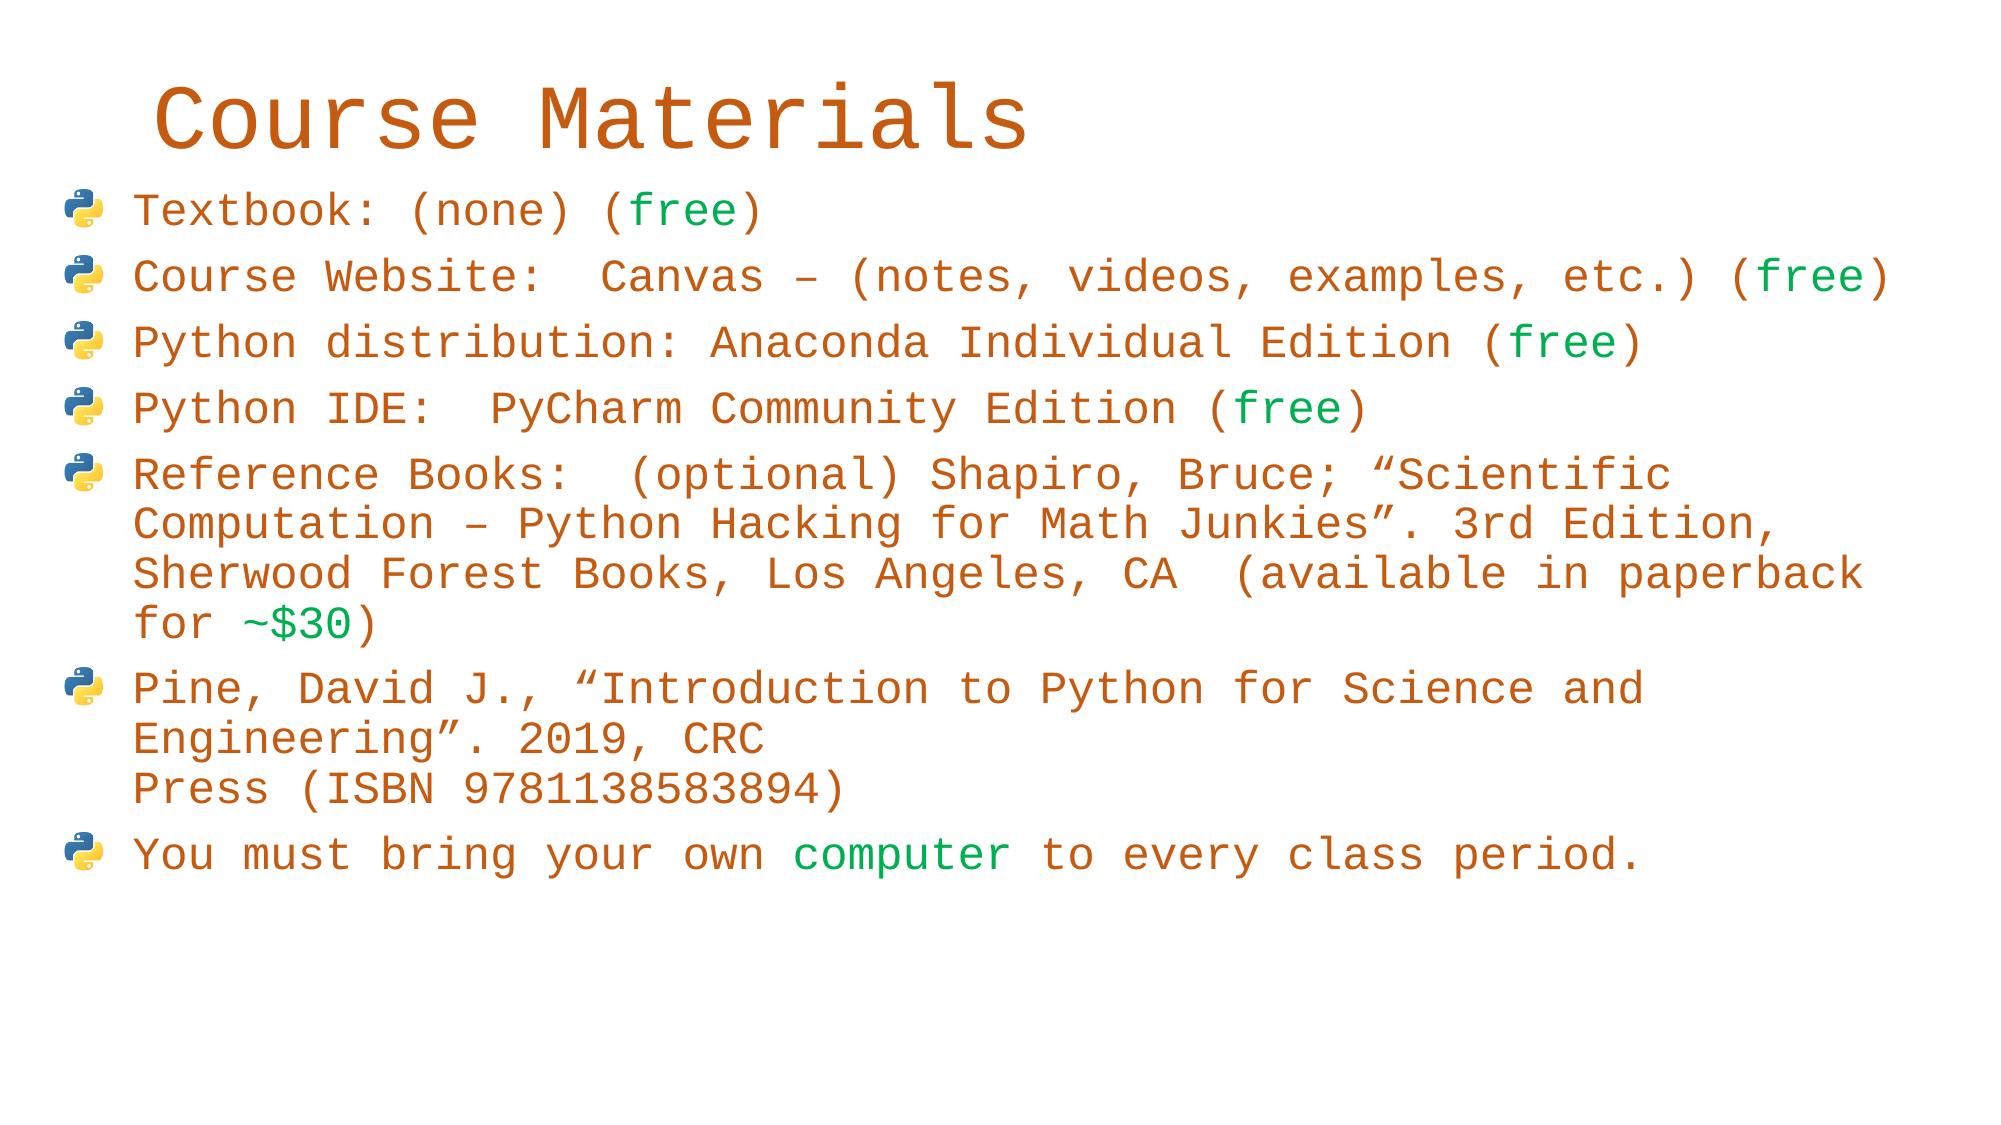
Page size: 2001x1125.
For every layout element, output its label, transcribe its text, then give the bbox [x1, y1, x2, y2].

picture [62, 187, 105, 229]
title Course Materials [137, 59, 1863, 179]
picture [62, 319, 105, 361]
picture [62, 451, 105, 493]
list Textbook: (none) (free) Course Website: Canvas – (notes, videos, examples, etc.) (free) Python distribution: Anaconda Individual Edition (free) Python IDE: PyCharm Community Edition (free) Reference Books: (optional) Shapiro, Bruce; “Scientific Computation – Python Hacking for Math Junkies”. 3rd Edition, Sherwood Forest Books, Los Angeles, CA (available in paperback for ~$30) Pine, David J., “Introduction to Python for Science and Engineering”. 2019, CRC Press (ISBN 9781138583894) You must bring your own computer to every class period. [47, 178, 1953, 893]
picture [62, 830, 105, 872]
picture [62, 253, 105, 295]
picture [62, 665, 105, 707]
picture [62, 385, 105, 427]
